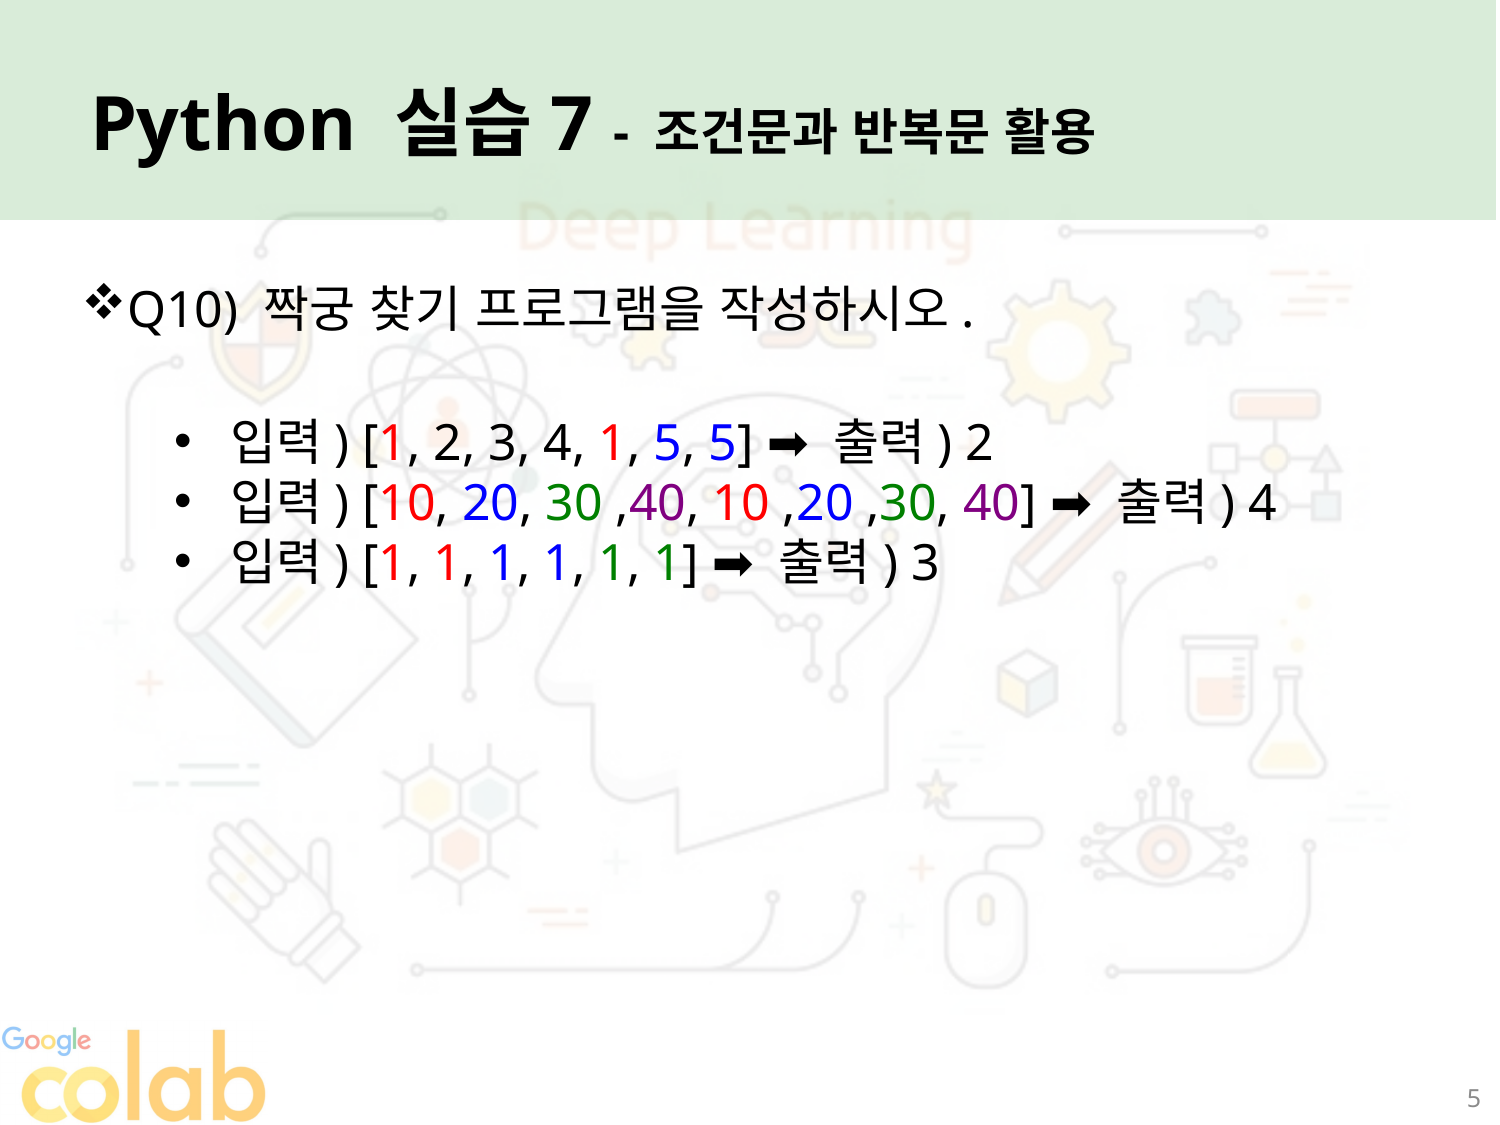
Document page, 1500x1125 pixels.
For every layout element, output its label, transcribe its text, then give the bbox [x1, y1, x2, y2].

slide_number 5 [1183, 1074, 1497, 1125]
text_box Python 실습7 - 조건문과 반복문 활용 [75, 45, 1424, 197]
text_box [0, 0, 1498, 222]
text_box 입력) [1, 2, 3, 4, 1, 5, 5] ➡ 출력) 2 입력) [10, 20, 30 ,40, 10 ,20 ,30, 40] ➡ 출력) 4 입력) [1, 1, 1, 1, 1, 1] ➡ 출력) 3 [159, 402, 1471, 598]
text_box Q10) 짝궁 찾기 프로그램을 작성하시오. [66, 270, 1461, 346]
picture [1496, 4, 1500, 1121]
